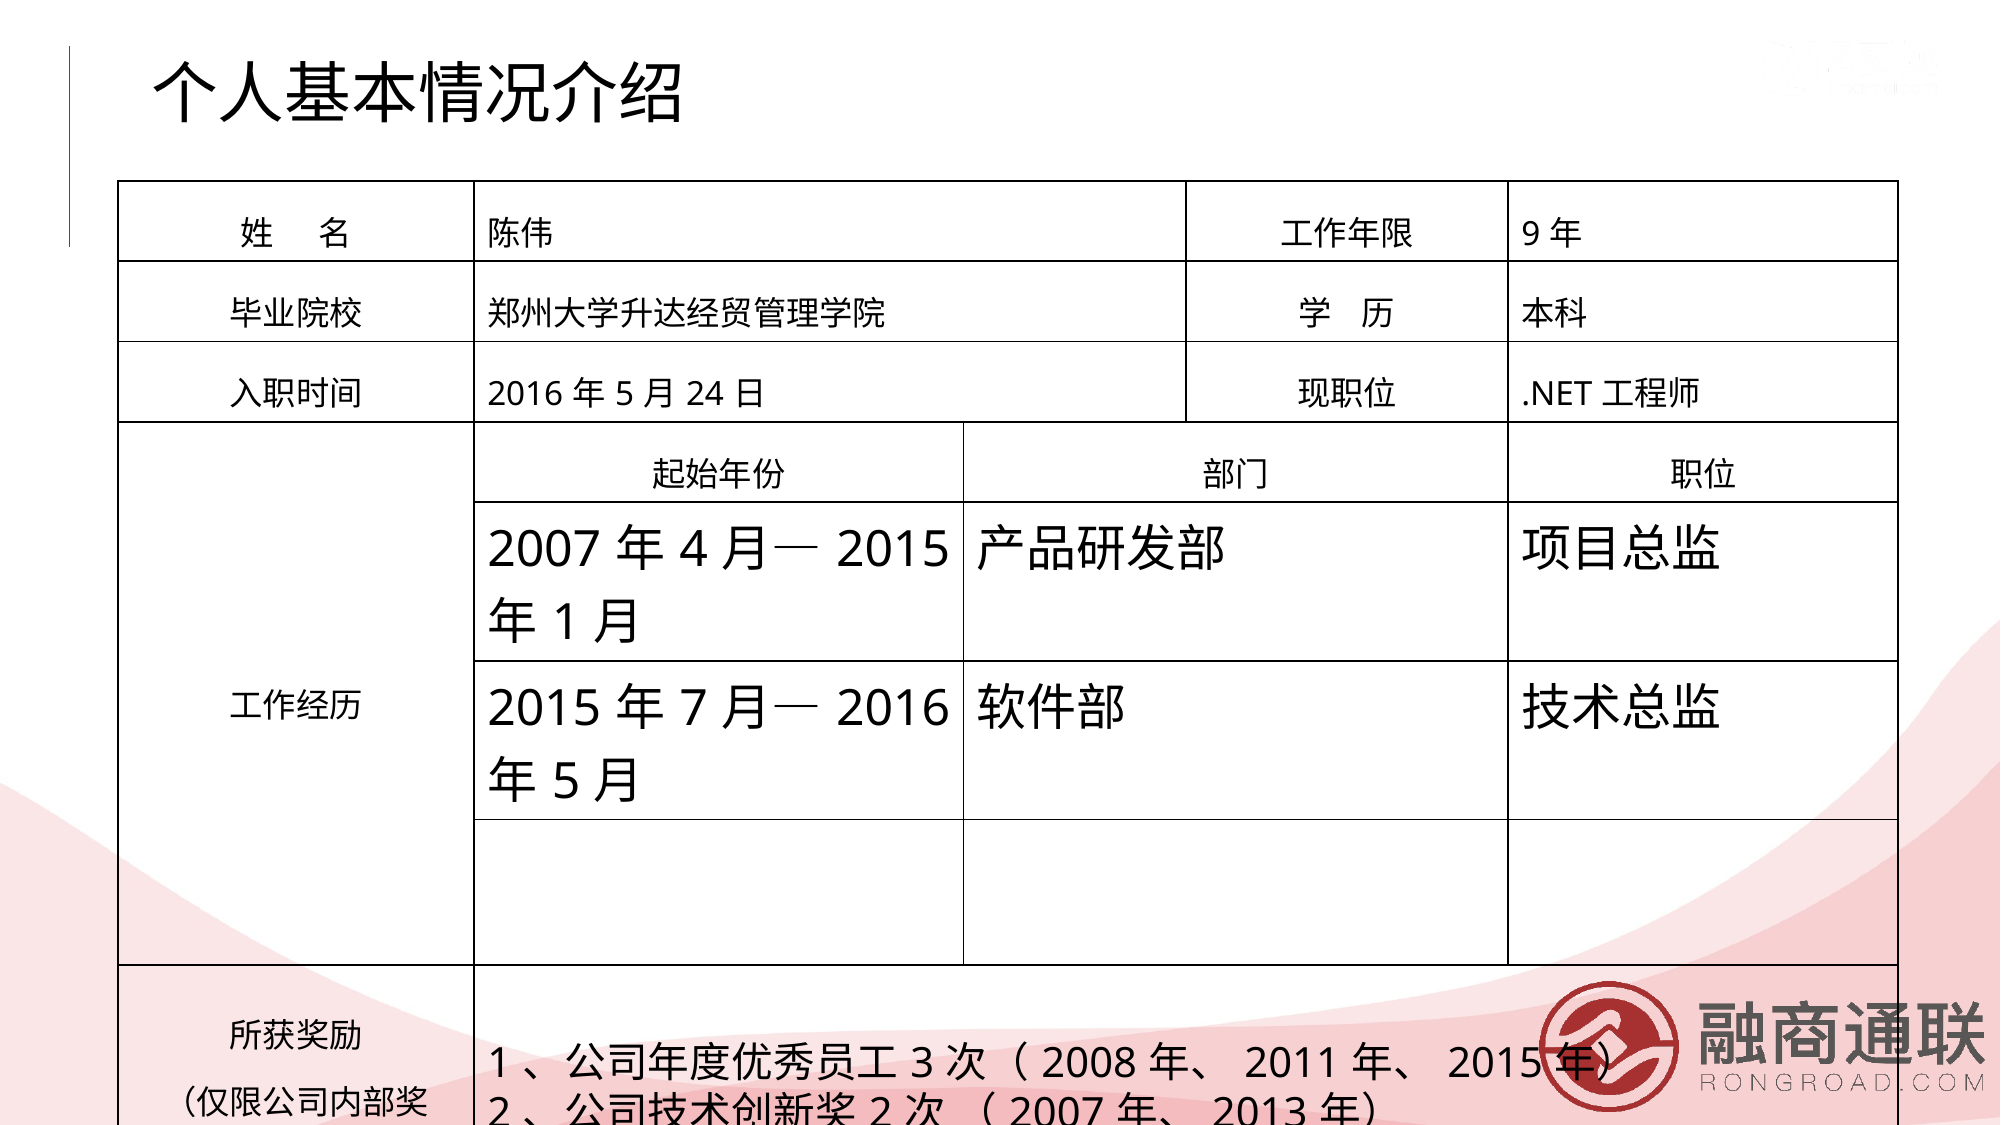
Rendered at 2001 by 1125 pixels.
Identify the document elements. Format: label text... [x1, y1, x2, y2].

table_cell 郑州大学升达经贸管理学院 [475, 262, 1185, 341]
text_box 个人基本情况介绍 [105, 42, 700, 138]
table_cell 现职位 [1187, 342, 1507, 421]
table_cell 职位 [1509, 423, 1897, 501]
table_cell 项目总监 [1509, 503, 1897, 660]
table_cell 1、公司年度优秀员工3次（2008年、2011年、2015年） 2、公司技术创新奖2次 （2007年、2013年） [475, 966, 1897, 1125]
table_cell 本科 [1509, 262, 1897, 341]
picture [0, 0, 2000, 1125]
table_cell 技术总监 [1509, 662, 1897, 819]
table_cell 入职时间 [119, 342, 473, 421]
table_cell 部门 [964, 423, 1507, 501]
table_cell 2015年7月—2016年5月 [475, 662, 963, 819]
table_cell 产品研发部 [964, 503, 1507, 660]
table_cell .NET工程师 [1509, 342, 1897, 421]
table_header 9年 [1509, 182, 1897, 260]
table_header 陈伟 [475, 182, 1185, 260]
table_cell [964, 820, 1507, 964]
table_cell 软件部 [964, 662, 1507, 819]
table_cell [1509, 820, 1897, 964]
table_cell 学 历 [1187, 262, 1507, 341]
table_cell 所获奖励 （仅限公司内部奖项） [119, 966, 473, 1125]
table_header 工作年限 [1187, 182, 1507, 260]
table_cell 起始年份 [475, 423, 963, 501]
table_cell 毕业院校 [119, 262, 473, 341]
table_cell 工作经历 [119, 423, 473, 964]
table_cell 2016年5月24日 [475, 342, 1185, 421]
table_header 姓 名 [119, 182, 473, 260]
table_cell [475, 820, 963, 964]
table_cell 2007年4月—2015年1月 [475, 503, 963, 660]
